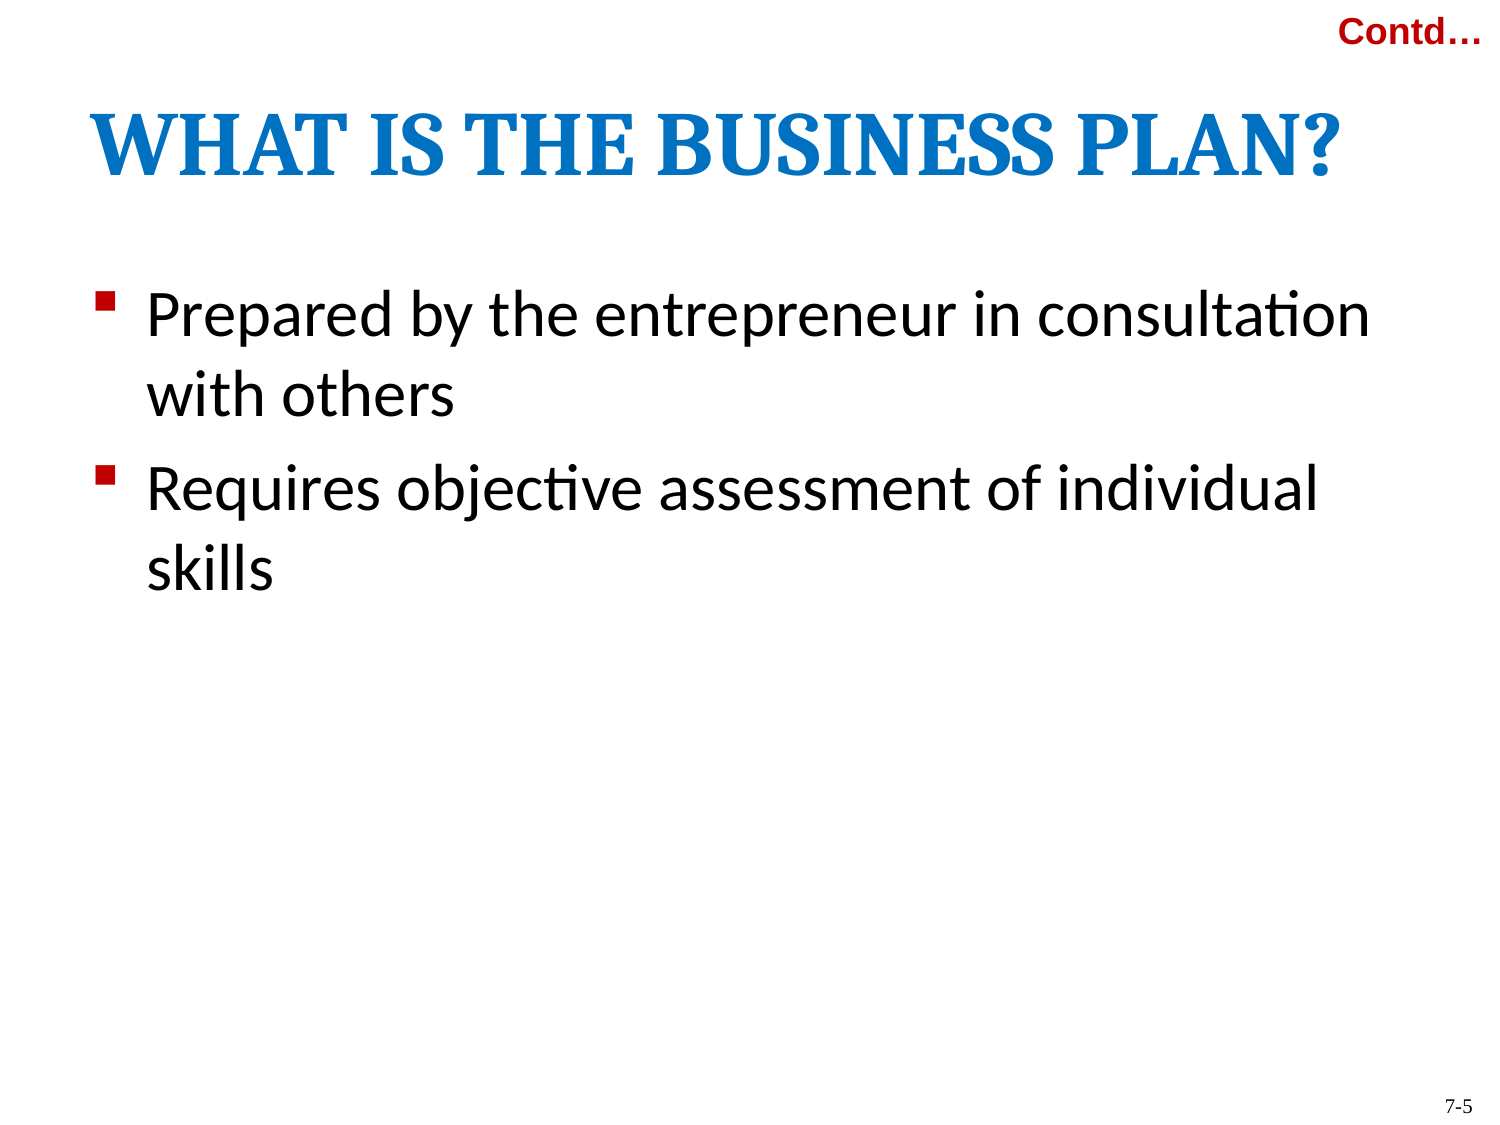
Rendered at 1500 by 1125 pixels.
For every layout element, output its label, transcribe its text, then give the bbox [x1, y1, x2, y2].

title WHAT IS THE BUSINESS PLAN? [73, 43, 1427, 235]
list Prepared by the entrepreneur in consultation with others Requires objective assessment of individual skills [73, 260, 1427, 1065]
text_box Contd… [1323, 0, 1499, 60]
